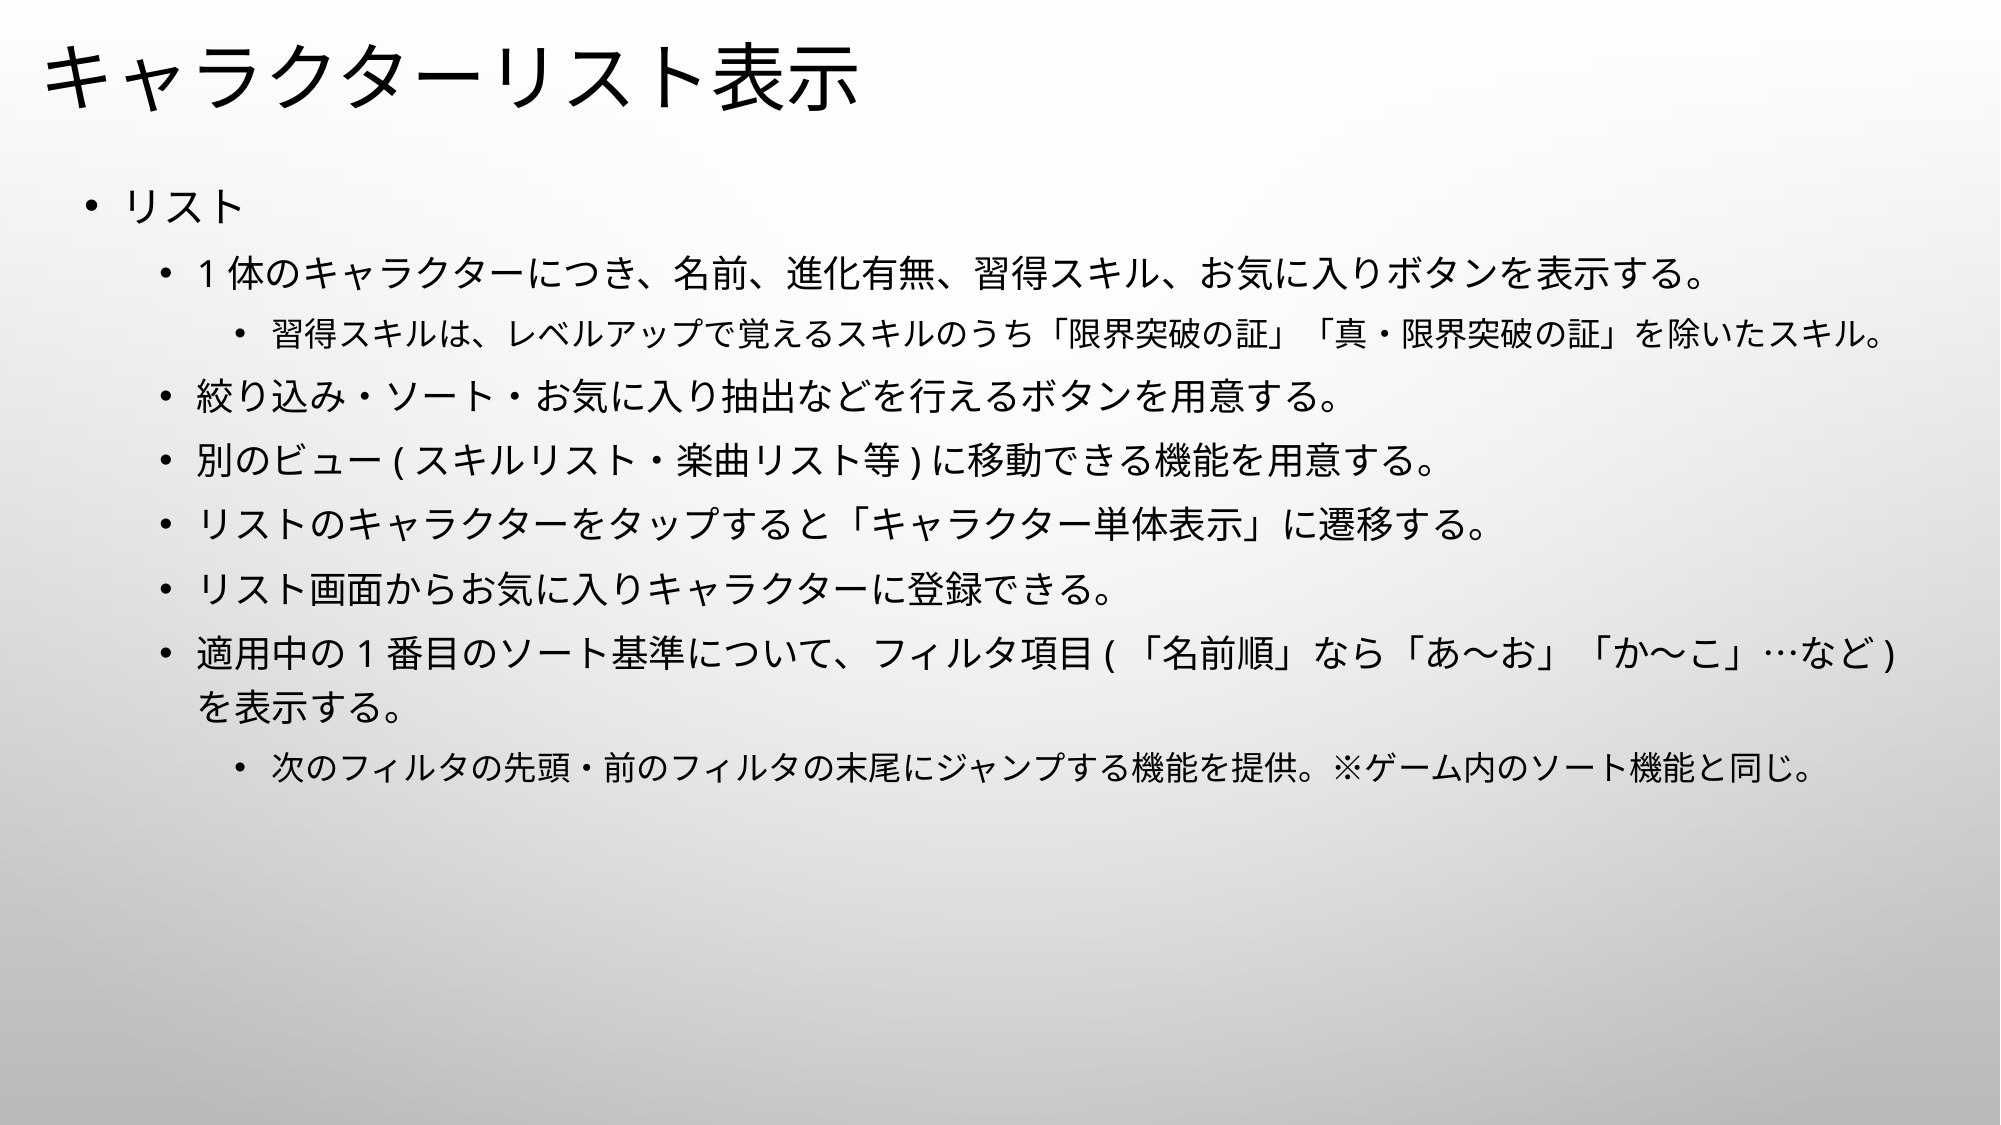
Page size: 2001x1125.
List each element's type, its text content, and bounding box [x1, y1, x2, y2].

list リスト 1体のキャラクターにつき、名前、進化有無、習得スキル、お気に入りボタンを表示する。 習得スキルは、レベルアップで覚えるスキルのうち「限界突破の証」「真・限界突破の証」を除いたスキル。 絞り込み・ソート・お気に入り抽出などを行えるボタンを用意する。 別のビュー(スキルリスト・楽曲リスト等)に移動できる機能を用意する。 リストのキャラクターをタップすると「キャラクター単体表示」に遷移する。 リスト画面からお気に入りキャラクターに登録できる。 適用中の1番目のソート基準について、フィルタ項目(「名前順」なら「あ～お」「か～こ」…など)を表示する。 次のフィルタの先頭・前のフィルタの末尾にジャンプする機能を提供。※ゲーム内のソート機能と同じ。 [69, 163, 1933, 1014]
title キャラクターリスト表示 [24, 25, 1982, 138]
picture [0, 0, 2000, 1125]
